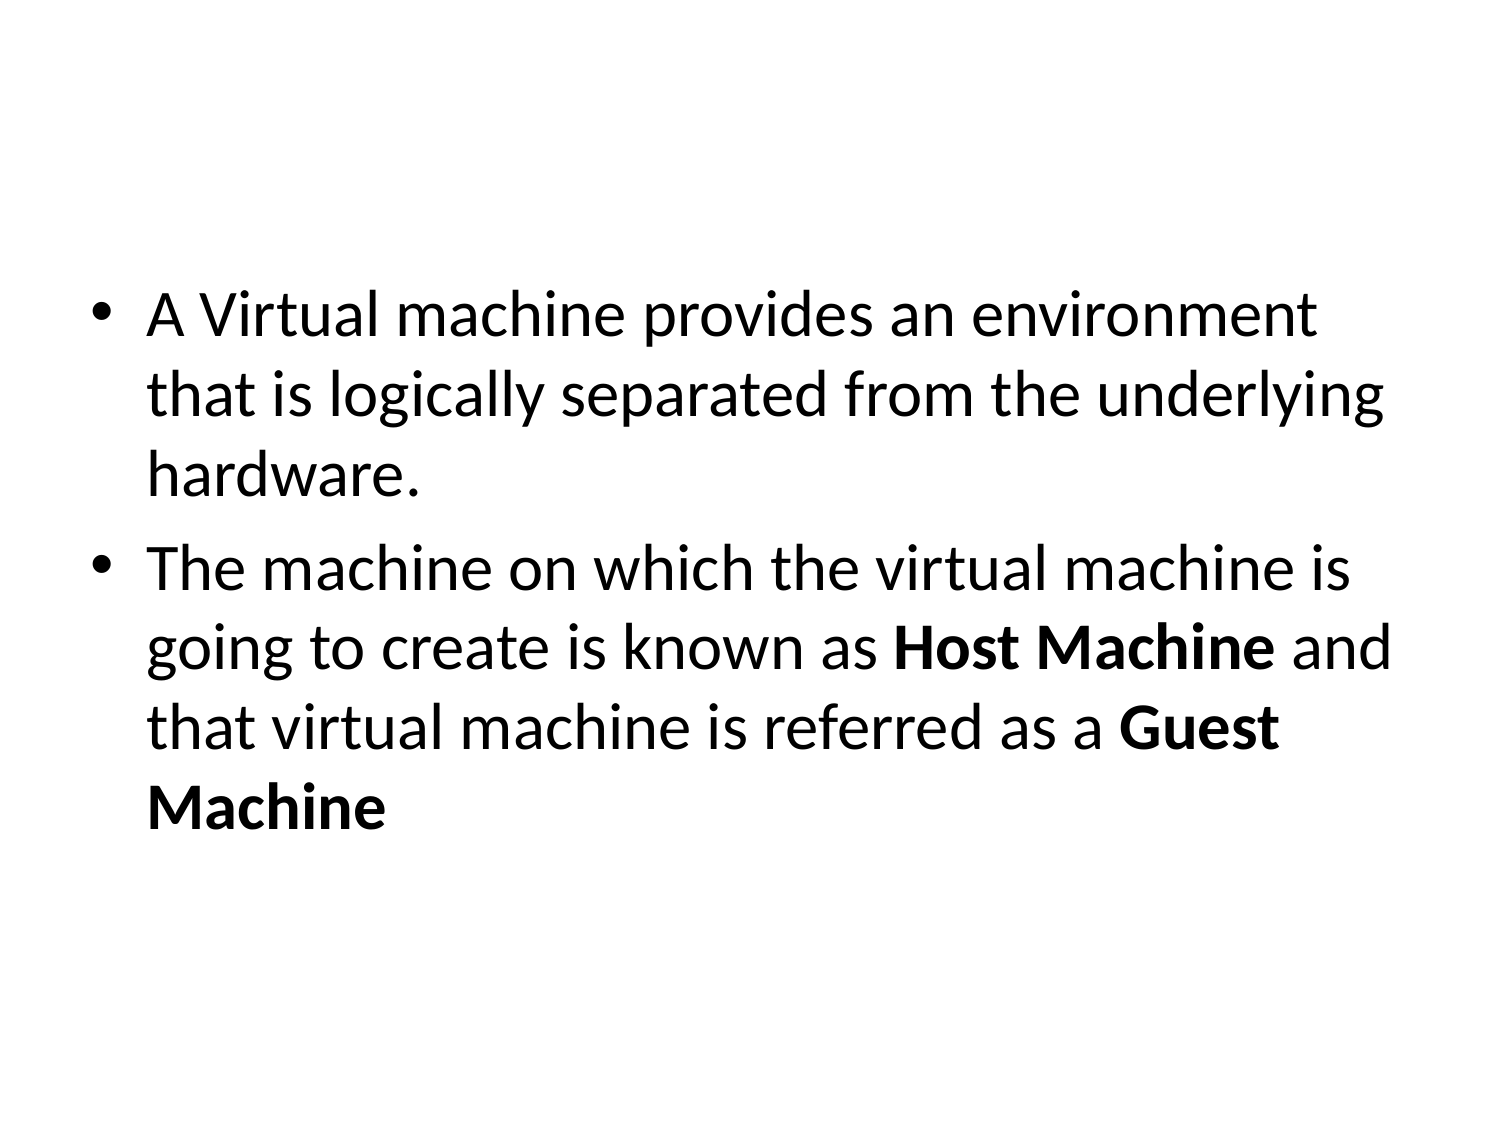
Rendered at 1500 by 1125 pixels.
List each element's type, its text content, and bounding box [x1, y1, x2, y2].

list A Virtual machine provides an environment that is logically separated from the underlying hardware. The machine on which the virtual machine is going to create is known as Host Machine and that virtual machine is referred as a Guest Machine [74, 262, 1426, 1006]
